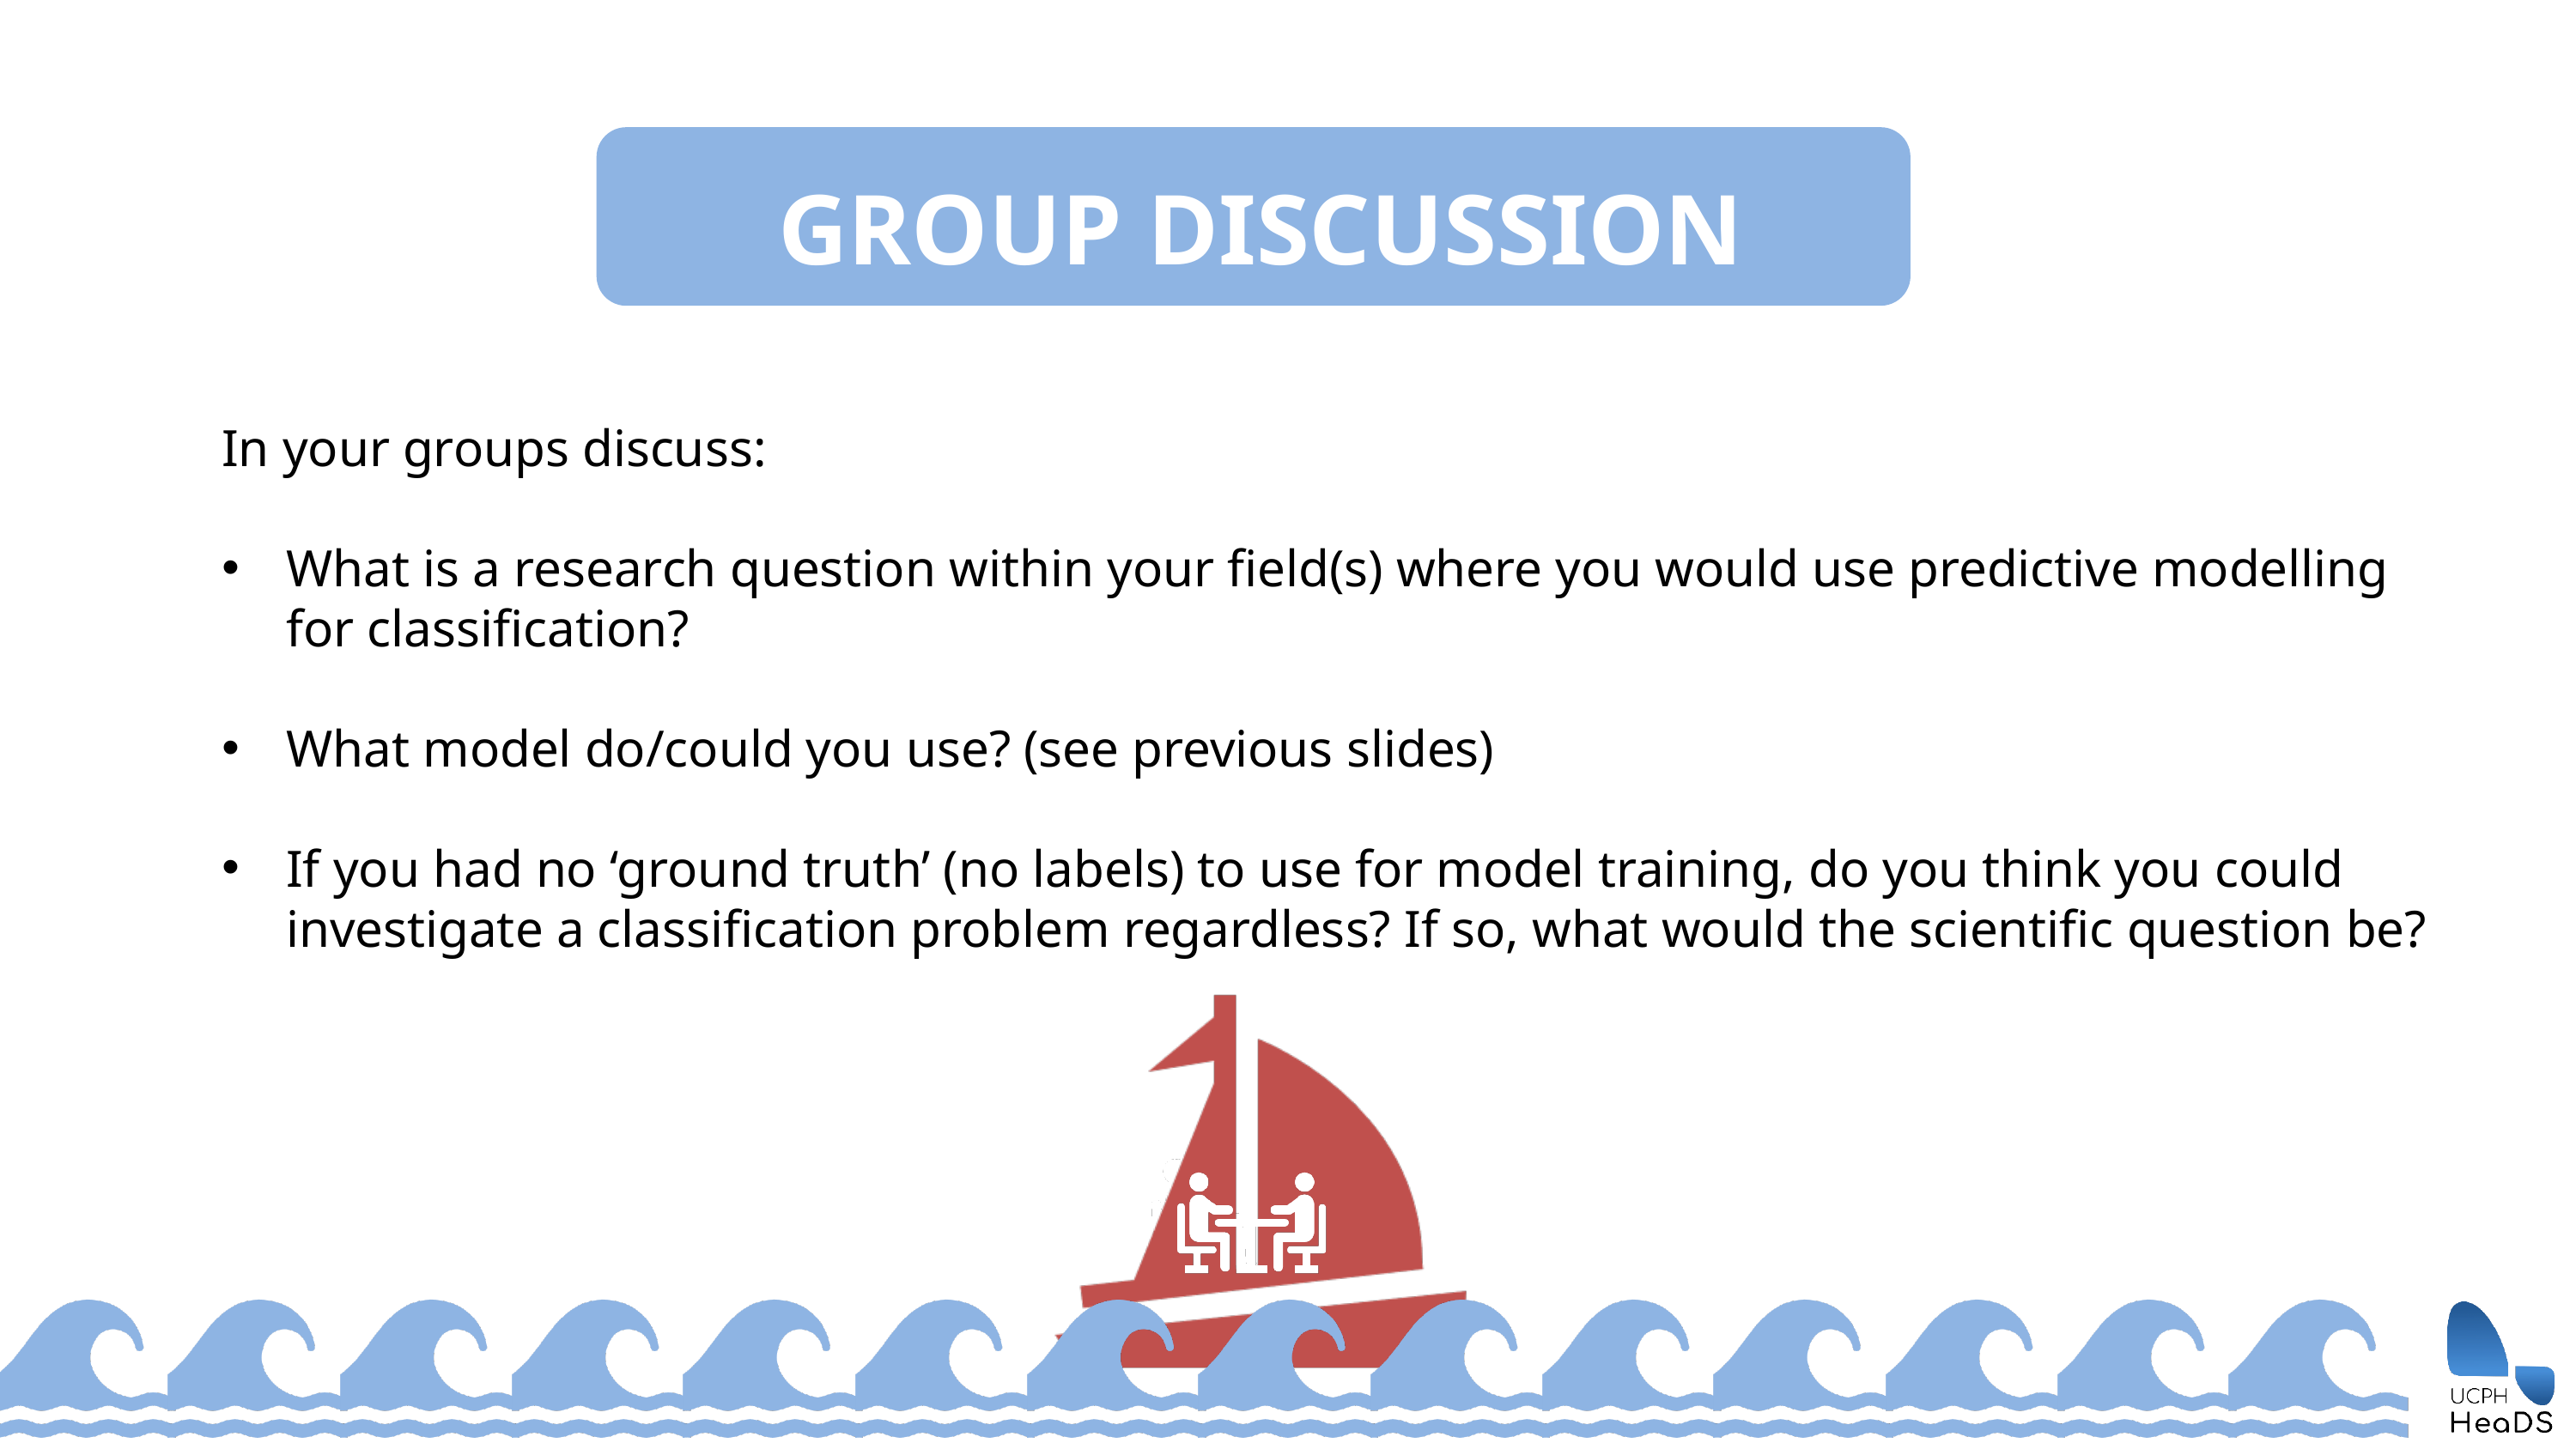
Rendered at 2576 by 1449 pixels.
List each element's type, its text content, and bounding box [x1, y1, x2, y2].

picture [998, 919, 1525, 1317]
text_box GROUP DISCUSSION [542, 144, 1980, 285]
text_box [597, 125, 1910, 144]
picture [2446, 1301, 2555, 1433]
text_box In your groups discuss: What is a research question within your field(s) where you would use predictive modelling for classification? What model do/could you use? (see previous slides) If you had no ‘ground truth’ (no labels) to use for model training, do you think you could investigate a classification problem regardless? If so, what would the scientific question be? [209, 409, 2458, 1024]
text_box [596, 285, 1911, 308]
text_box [0, 1260, 2427, 1449]
